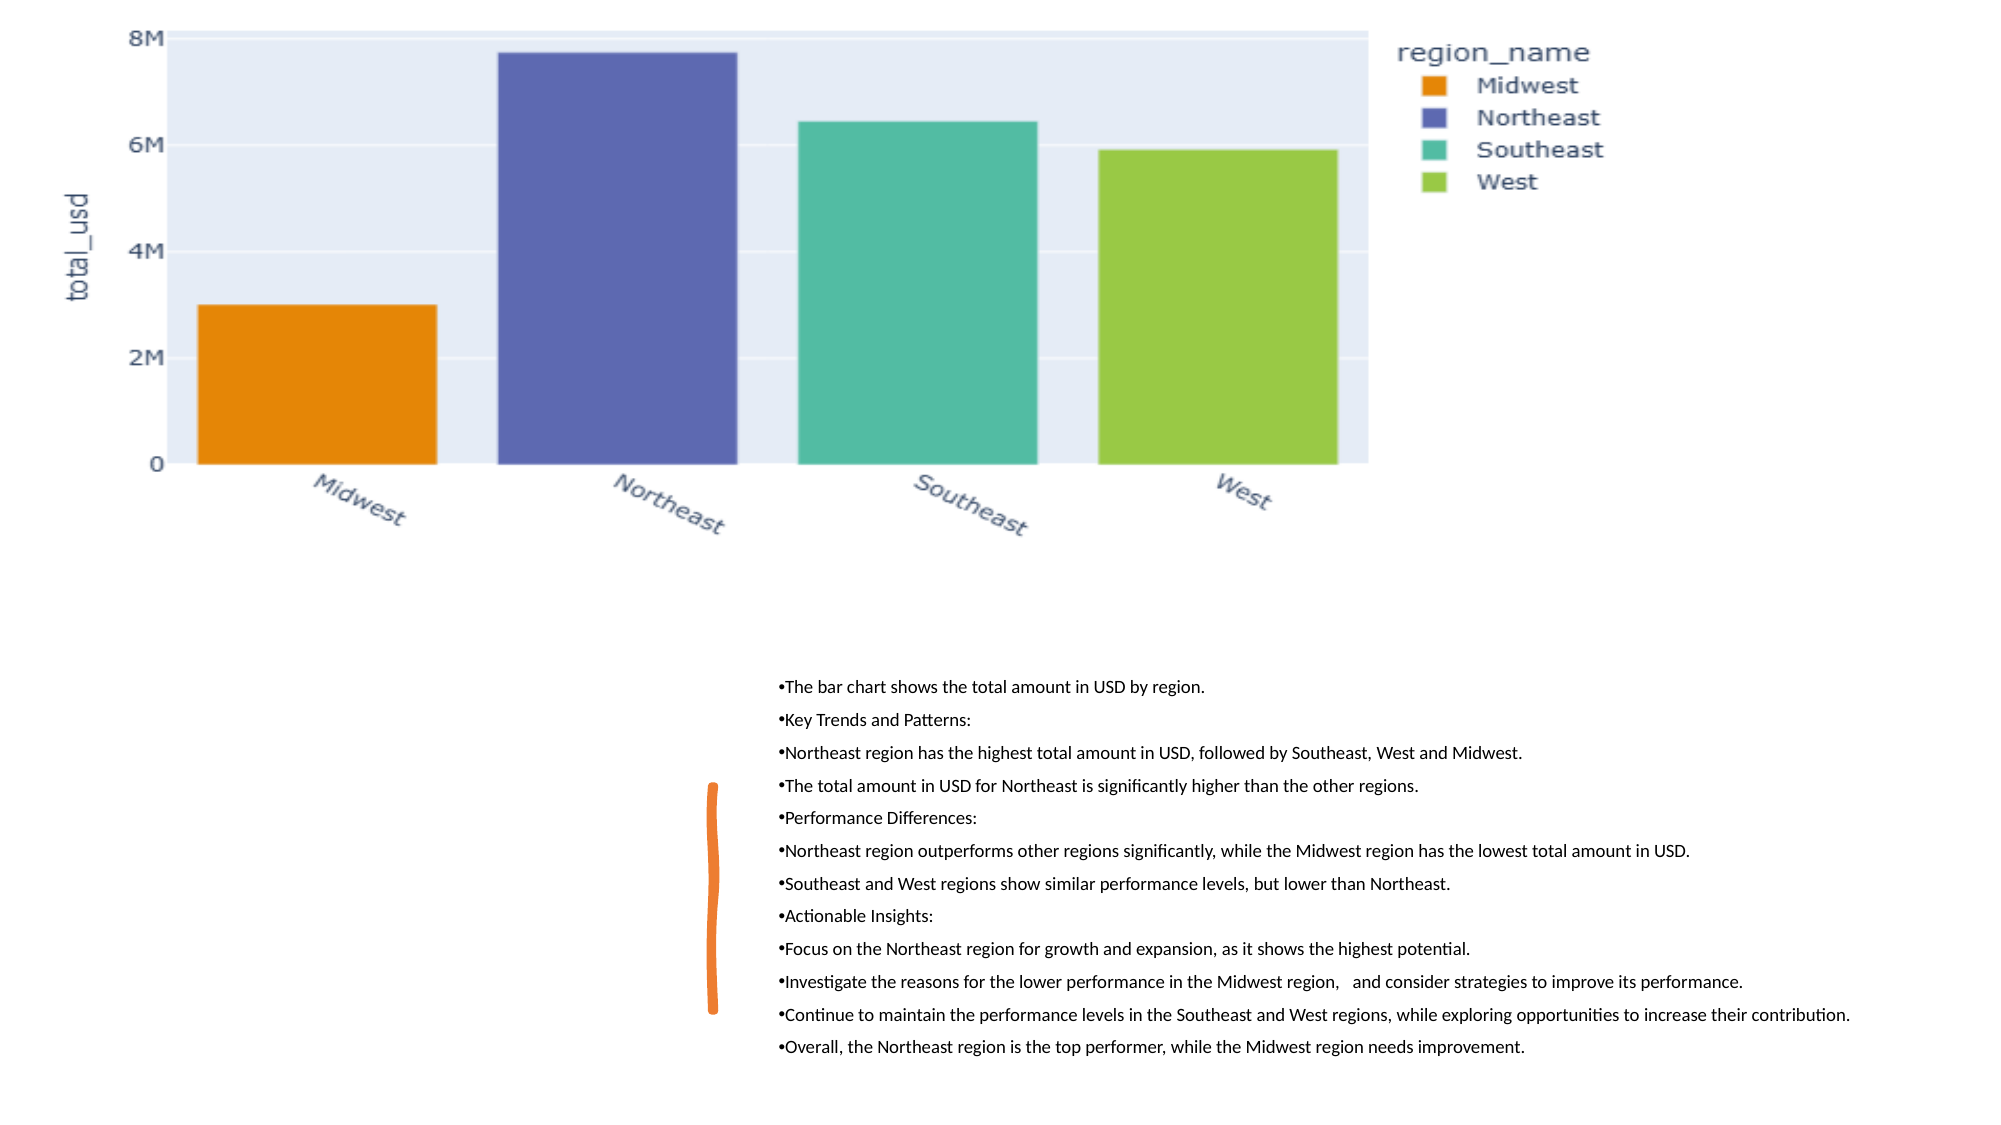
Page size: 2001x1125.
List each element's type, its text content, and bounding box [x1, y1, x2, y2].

text_box [0, 602, 2000, 1125]
text_box The bar chart shows the total amount in USD by region. Key Trends and Patterns: Northeast region has the highest total amount in USD, followed by Southeast, West and Midwest. The total amount in USD for Northeast is significantly higher than the other regions. Performance Differences: Northeast region outperforms other regions significantly, while the Midwest region has the lowest total amount in USD. Southeast and West regions show similar performance levels, but lower than Northeast. Actionable Insights: Focus on the Northeast region for growth and expansion, as it shows the highest potential. Investigate the reasons for the lower performance in the Midwest region, and consider strategies to improve its performance. Continue to maintain the performance levels in the Southeast and West regions, while exploring opportunities to increase their contribution. Overall, the Northeast region is the top performer, while the Midwest region needs improvement. [763, 670, 1895, 1066]
text_box [709, 784, 717, 1012]
picture [0, 0, 2000, 602]
